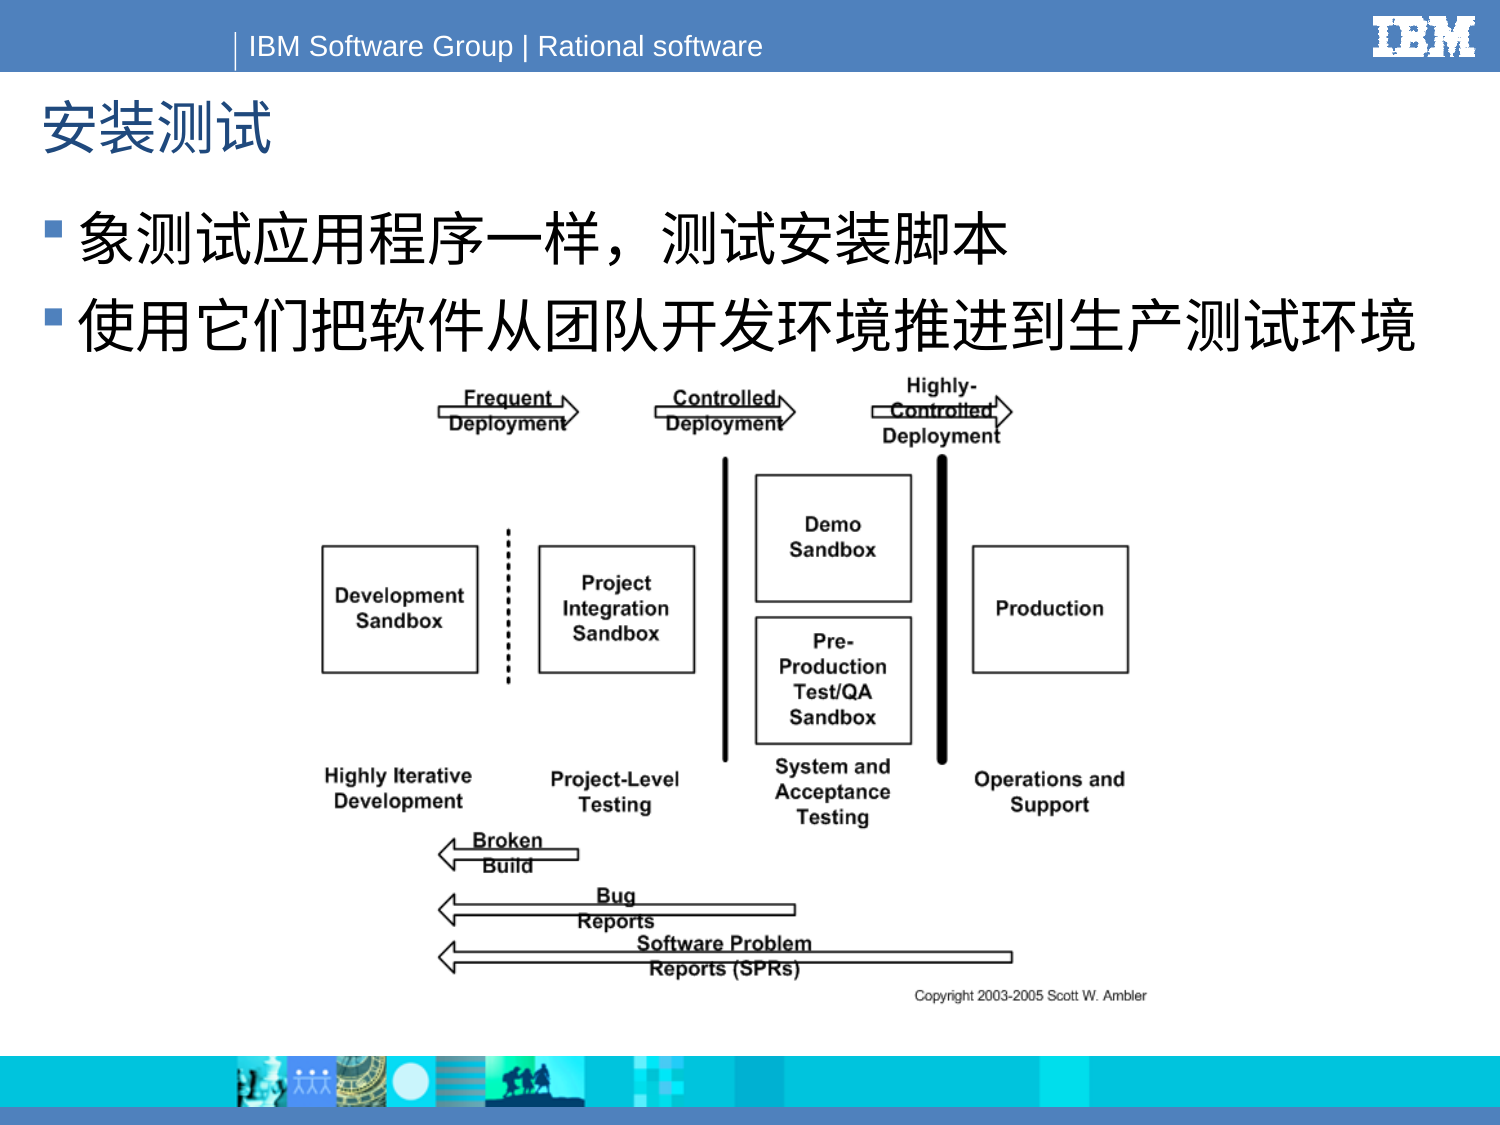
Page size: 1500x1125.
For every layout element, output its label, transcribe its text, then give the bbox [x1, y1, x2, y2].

list 象测试应用程序一样，测试安装脚本 使用它们把软件从团队开发环境推进到生产测试环境 [25, 187, 1477, 1042]
picture [321, 370, 1148, 1007]
picture [0, 1056, 1500, 1107]
title 安装测试 [25, 91, 1477, 171]
